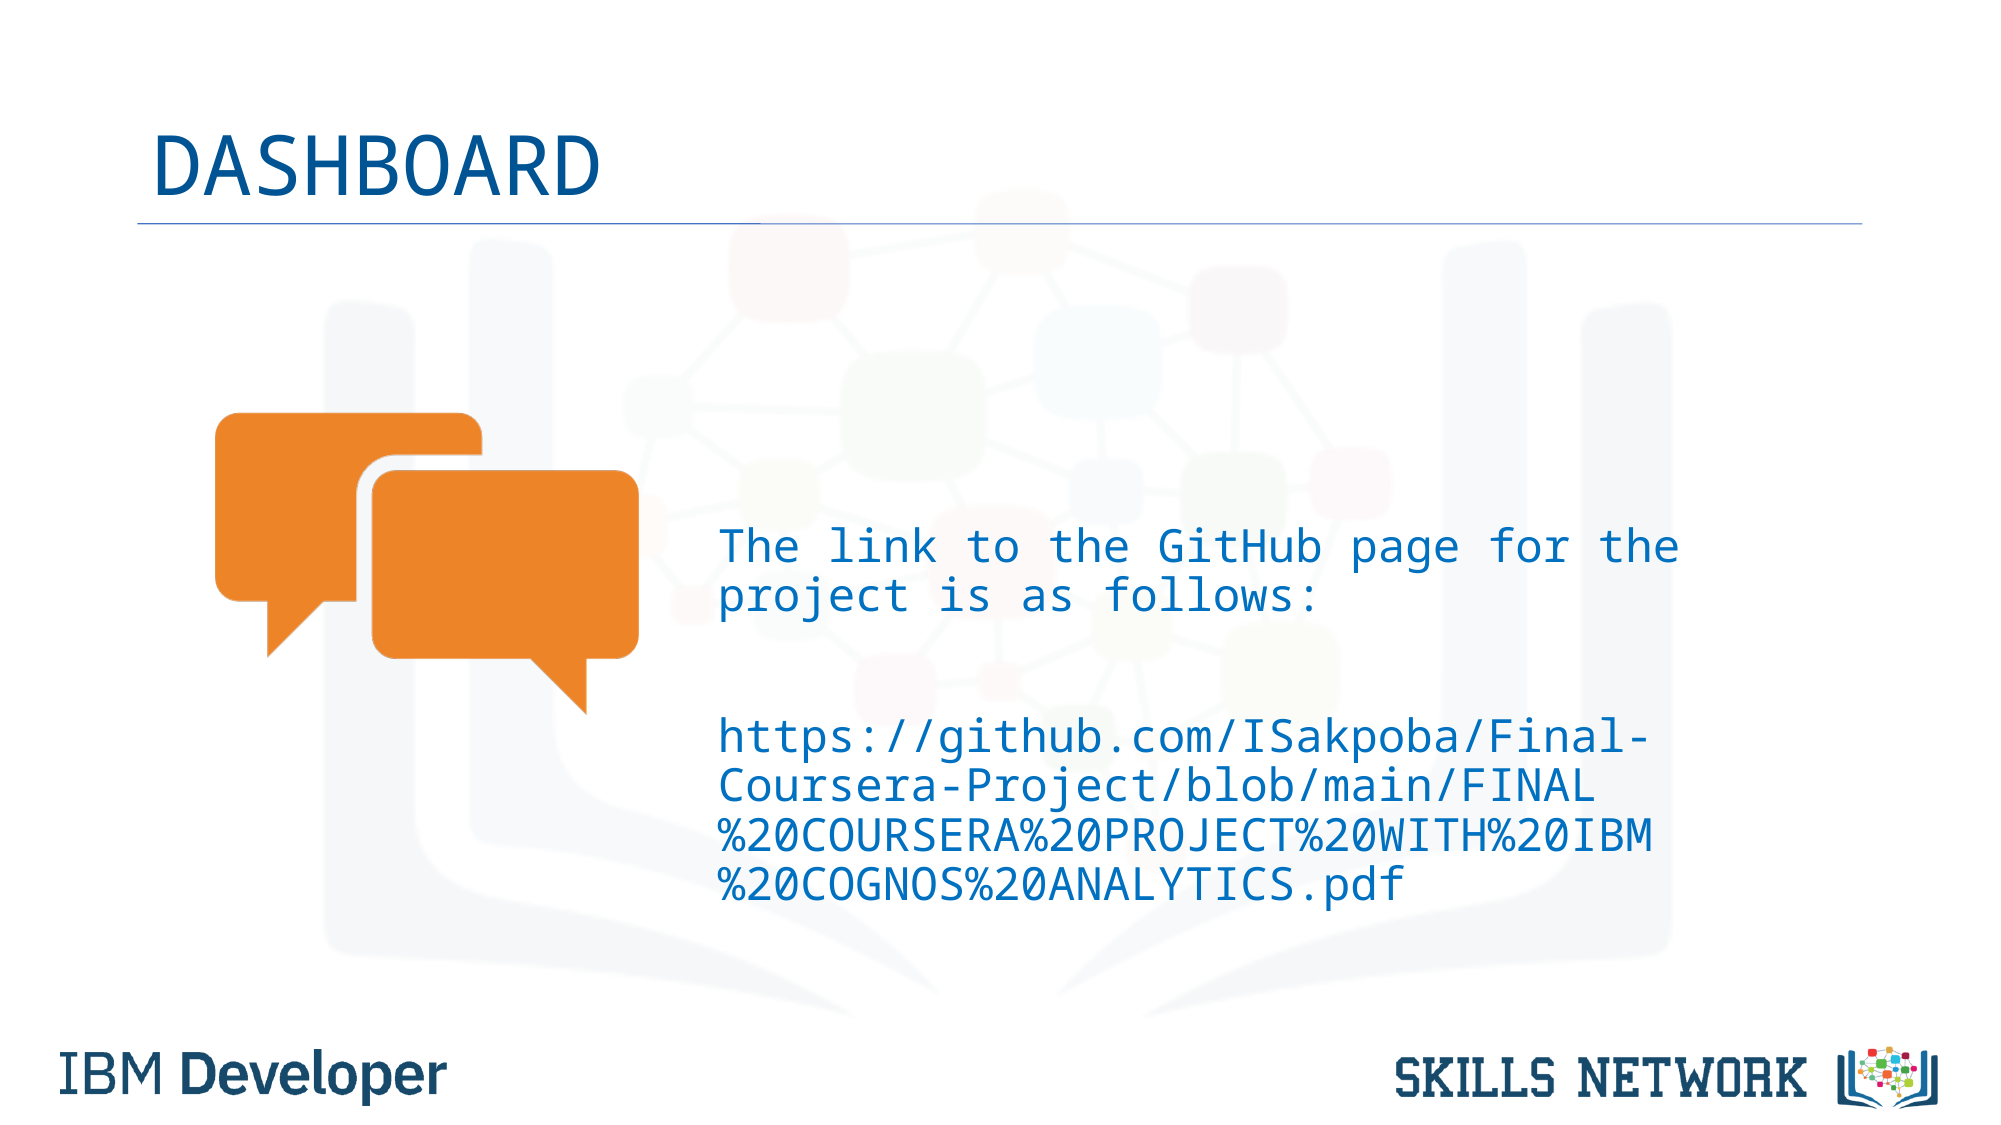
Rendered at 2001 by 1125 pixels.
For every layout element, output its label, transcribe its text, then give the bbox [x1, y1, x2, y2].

title DASHBOARD [137, 59, 1863, 278]
picture [176, 311, 678, 813]
picture [55, 1045, 459, 1108]
picture [1390, 1045, 1945, 1111]
list The link to the GitHub page for the project is as follows: https://github.com/ISakpoba/Final-Coursera-Project/blob/main/FINAL%20COURSERA%20PROJECT%20WITH%20IBM%20COGNOS%20ANALYTICS.pdf [702, 515, 1863, 937]
